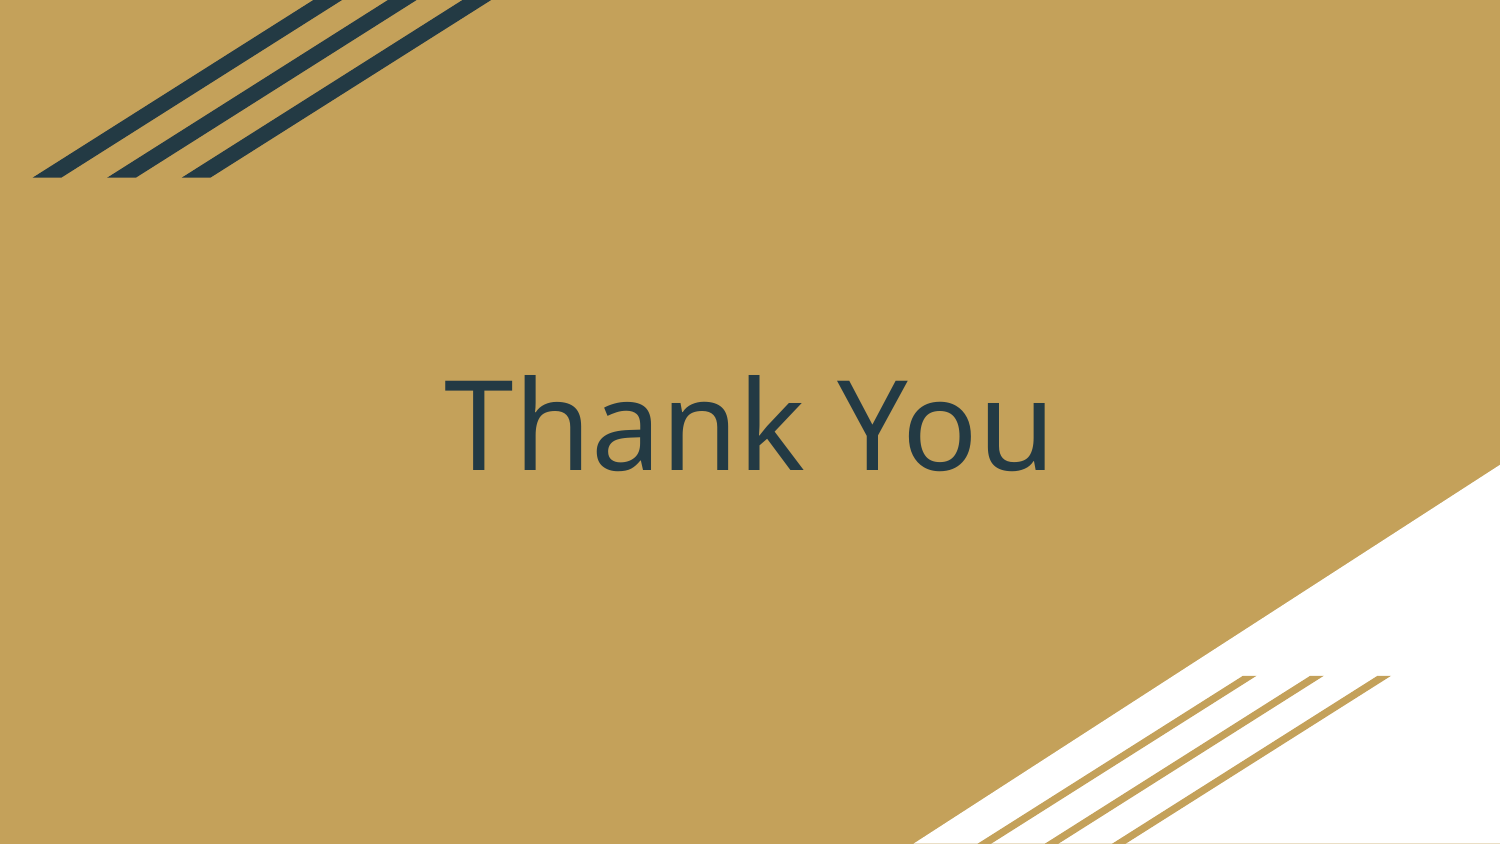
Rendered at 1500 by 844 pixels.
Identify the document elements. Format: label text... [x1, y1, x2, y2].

title Thank You [227, 308, 1273, 536]
